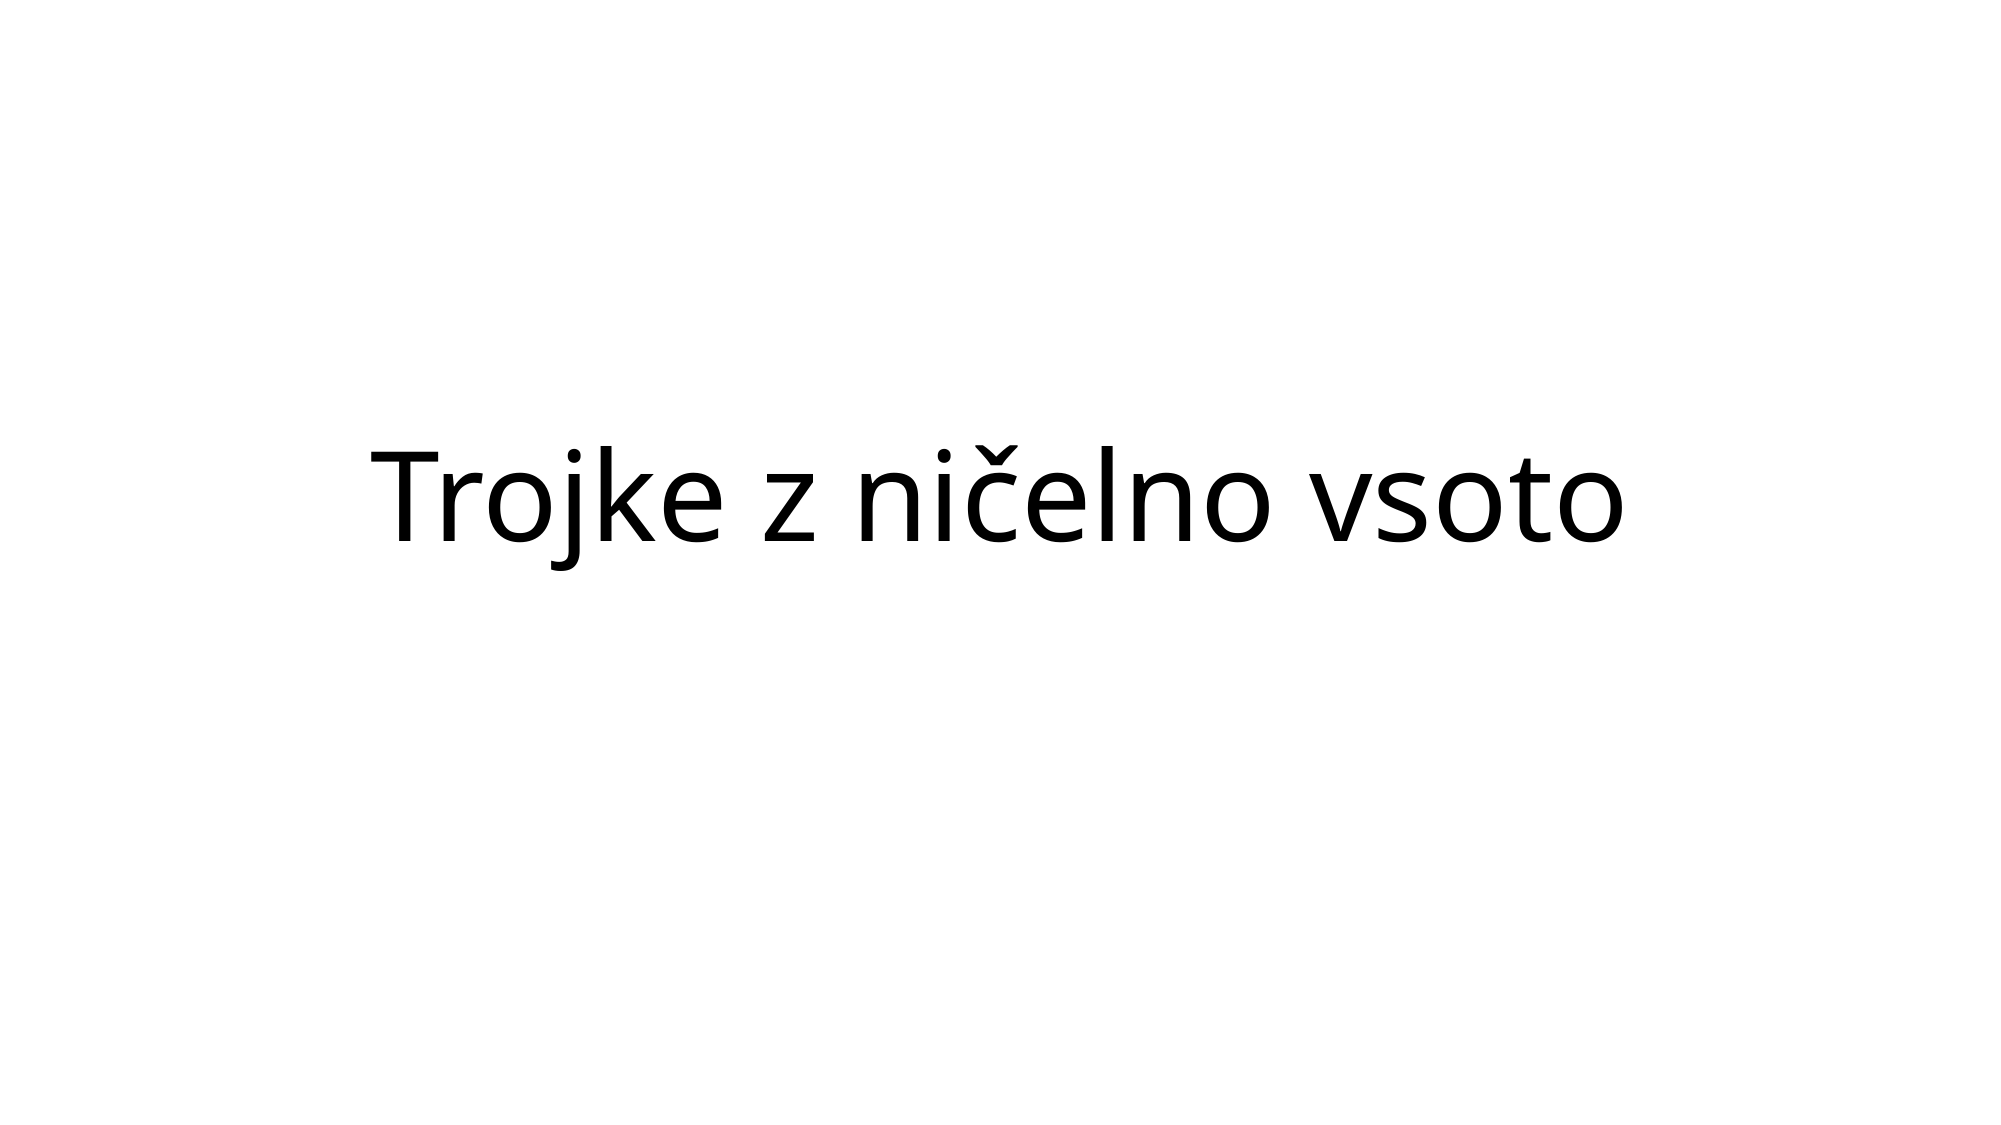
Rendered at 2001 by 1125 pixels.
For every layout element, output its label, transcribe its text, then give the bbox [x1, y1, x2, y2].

title Trojke z ničelno vsoto [249, 184, 1750, 576]
